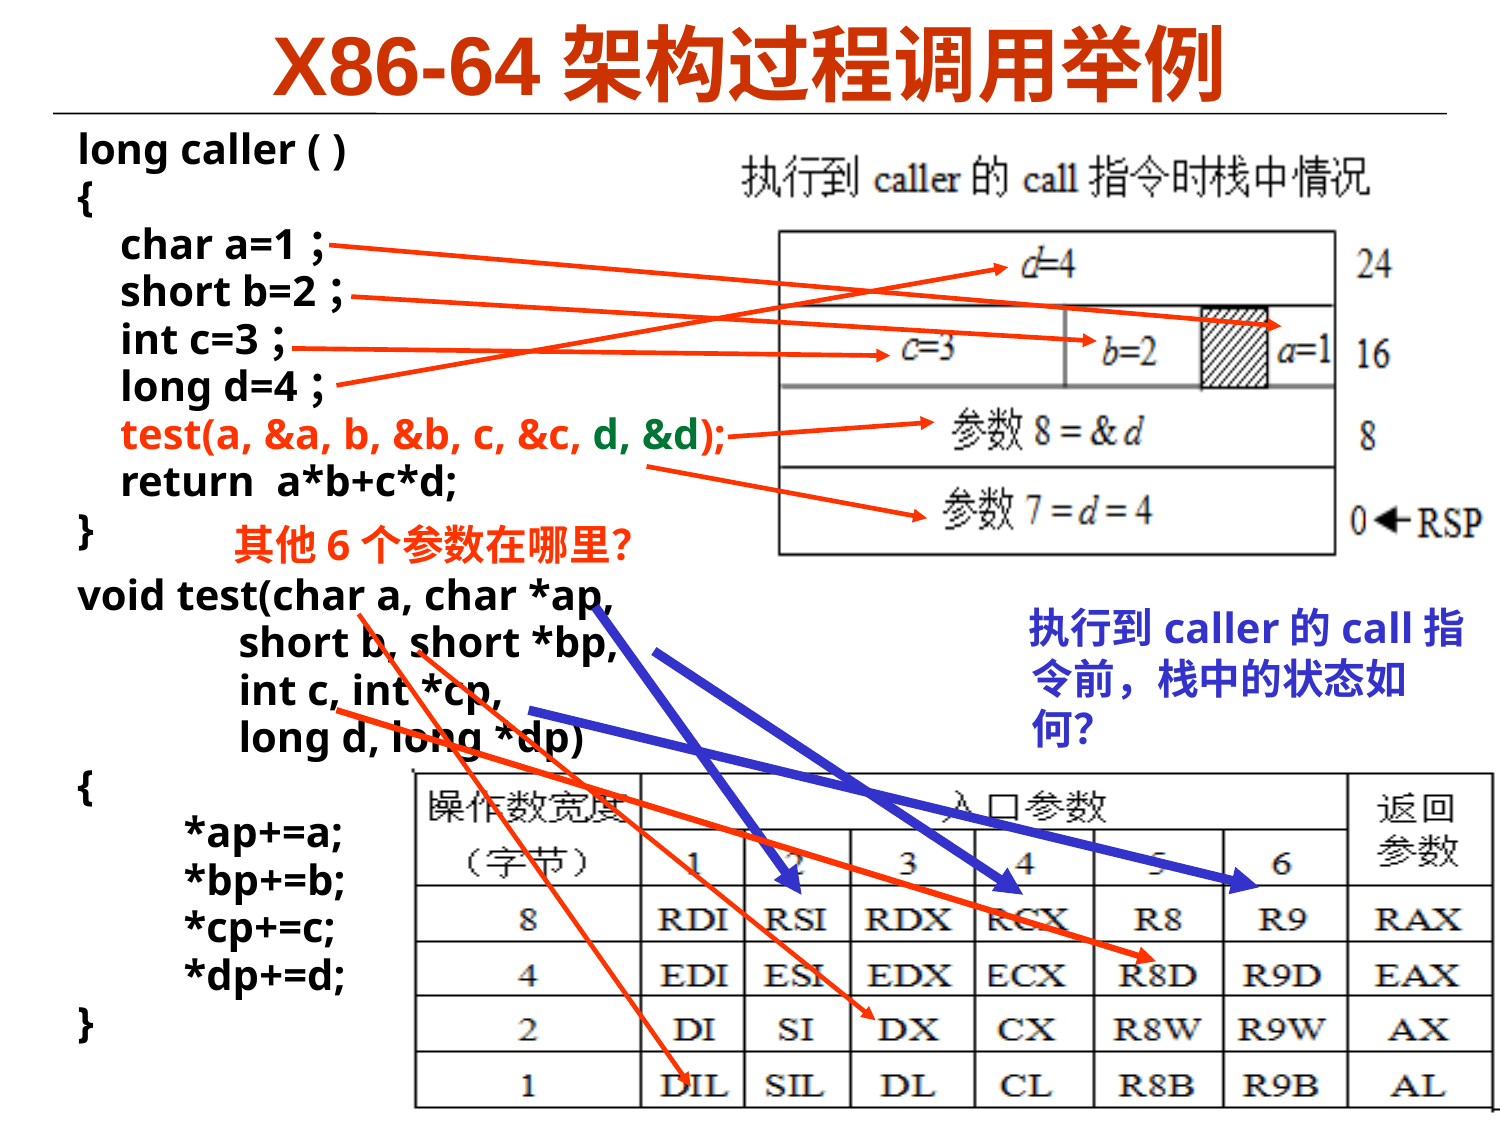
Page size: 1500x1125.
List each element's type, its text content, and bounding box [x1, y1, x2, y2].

title X86-64架构过程调用举例 [74, 15, 1426, 109]
text_box long caller ( ) { char a=1； short b=2； int c=3； long d=4； test(a, &a, b, &b, c, &c, d, &d); return a*b+c*d; } void test(char a, char *ap, short b, short *bp, int c, int *cp, long d, long *dp) { *ap+=a; *bp+=b; *cp+=c; *dp+=d; } [18, 118, 802, 1055]
picture [410, 767, 1500, 1117]
picture [734, 148, 1378, 206]
text_box 其他6个参数在哪里？ [218, 510, 706, 576]
text_box 执行到caller的call指令前，栈中的状态如何？ [960, 590, 1481, 760]
picture [771, 215, 1486, 570]
